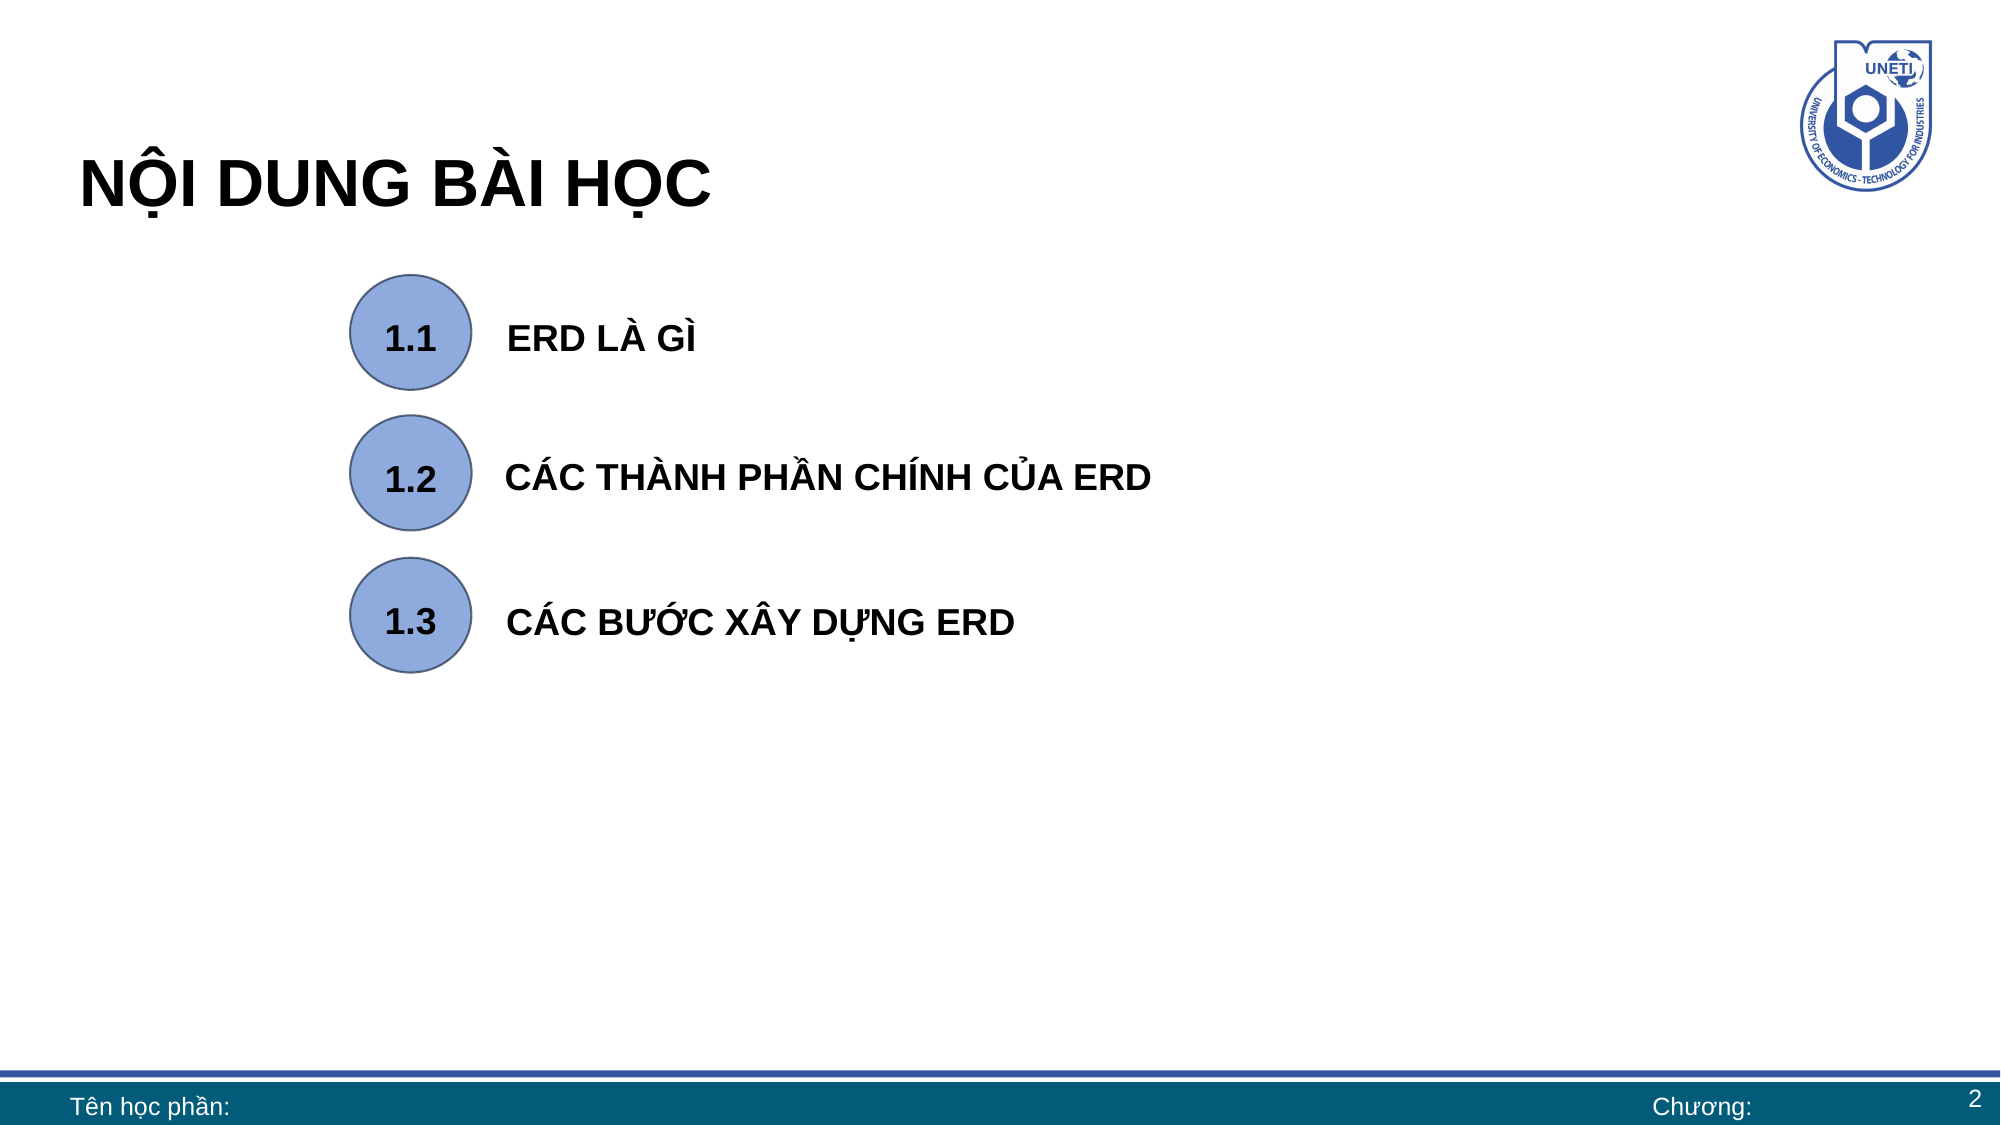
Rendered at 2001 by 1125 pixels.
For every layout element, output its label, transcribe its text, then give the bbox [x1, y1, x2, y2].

title NỘI DUNG BÀI HỌC [64, 116, 1936, 248]
text_box Chương: [1591, 1082, 1815, 1125]
slide_number 2 [1547, 1071, 1998, 1124]
text_box Tên học phần: [55, 1082, 1591, 1125]
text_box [349, 274, 1633, 673]
picture [1798, 37, 1936, 116]
